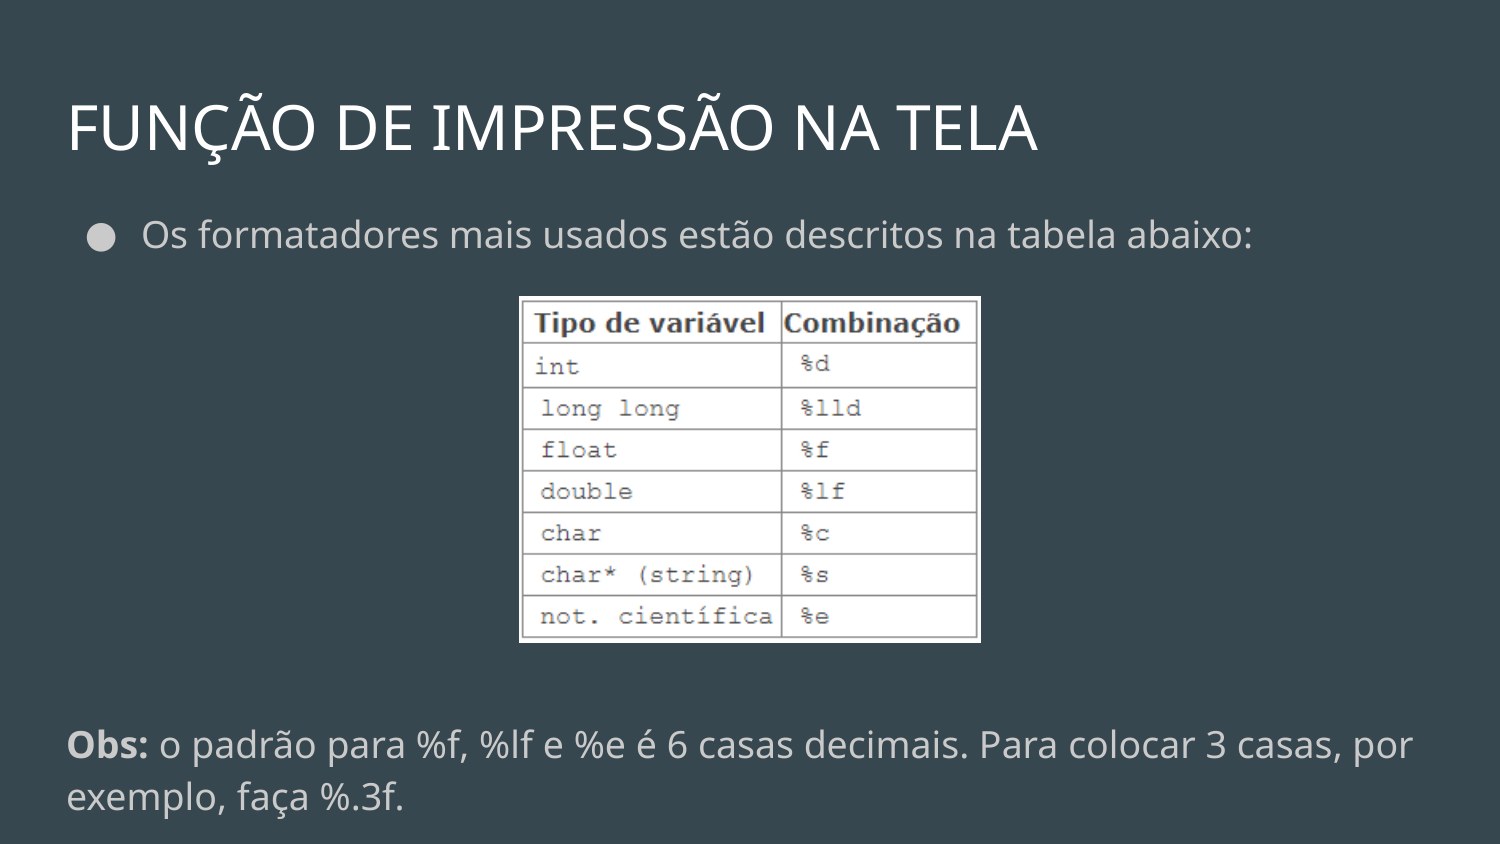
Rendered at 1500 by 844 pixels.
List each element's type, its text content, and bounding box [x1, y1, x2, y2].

picture [519, 295, 981, 643]
title FUNÇÃO DE IMPRESSÃO NA TELA [51, 72, 1449, 167]
list Os formatadores mais usados estão descritos na tabela abaixo: Obs: o padrão para %f, %lf e %e é 6 casas decimais. Para colocar 3 casas, por exemplo, faça %.3f. [51, 189, 1449, 750]
